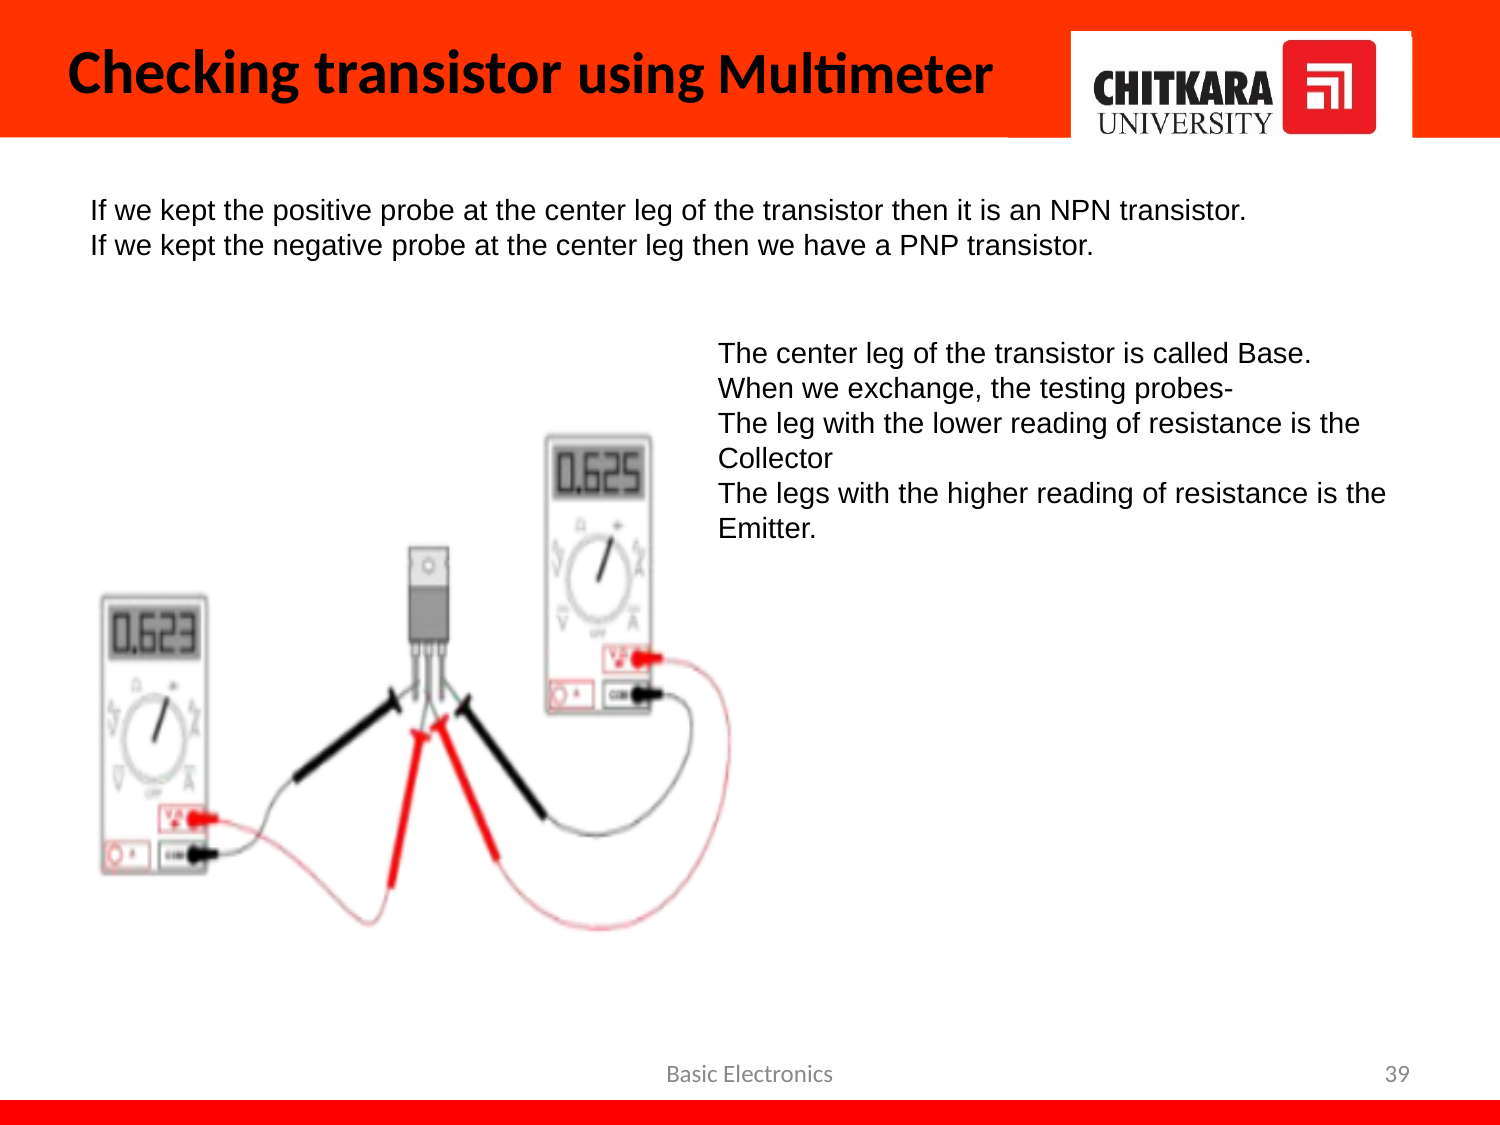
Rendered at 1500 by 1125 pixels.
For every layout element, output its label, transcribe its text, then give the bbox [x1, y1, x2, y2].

slide_number 39 [1074, 1042, 1425, 1103]
picture [1074, 37, 1391, 138]
text_box If we kept the positive probe at the center leg of the transistor then it is an NPN transistor. If we kept the negative probe at the center leg then we have a PNP transistor. [74, 184, 1363, 270]
text_box The center leg of the transistor is called Base. When we exchange, the testing probes- The leg with the lower reading of resistance is the Collector The legs with the higher reading of resistance is the Emitter. [702, 326, 1415, 552]
title Checking transistor using Multimeter [0, 0, 1063, 138]
footer Basic Electronics [512, 1042, 988, 1103]
picture [0, 408, 788, 1012]
